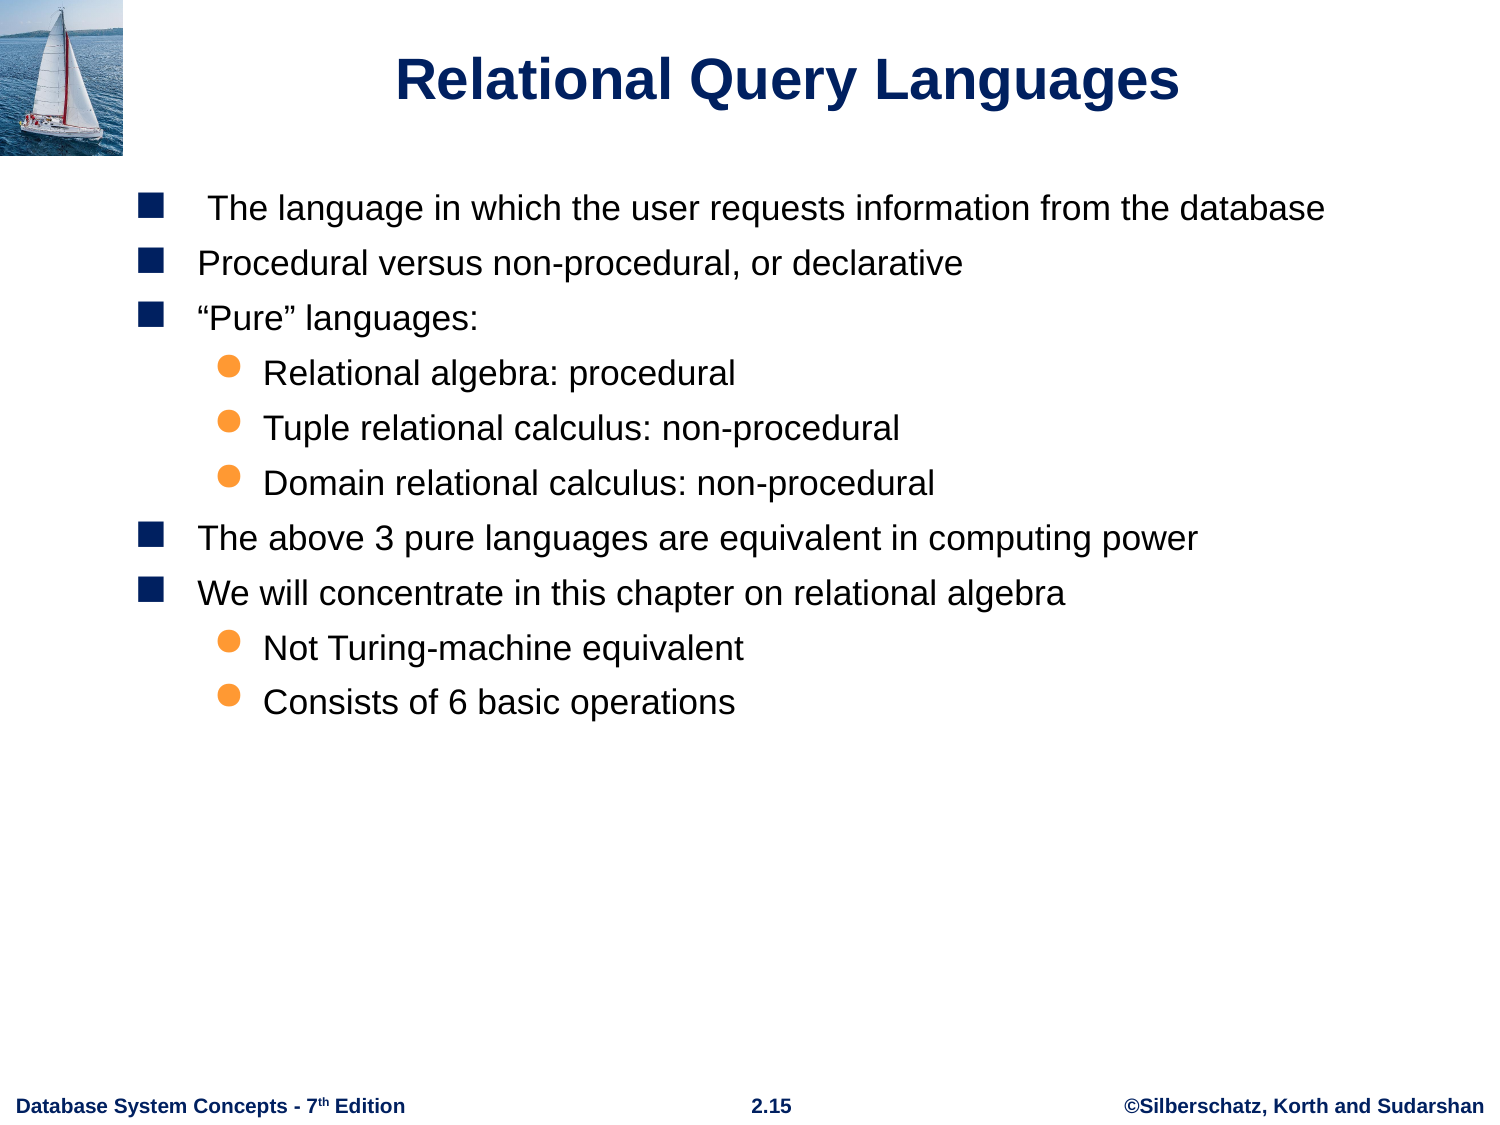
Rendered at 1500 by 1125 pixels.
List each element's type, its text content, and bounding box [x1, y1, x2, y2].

list The language in which the user requests information from the database Procedural versus non-procedural, or declarative “Pure” languages: Relational algebra: procedural Tuple relational calculus: non-procedural Domain relational calculus: non-procedural The above 3 pure languages are equivalent in computing power We will concentrate in this chapter on relational algebra Not Turing-machine equivalent Consists of 6 basic operations [126, 177, 1388, 761]
title Relational Query Languages [125, 18, 1452, 120]
picture [0, 0, 123, 156]
